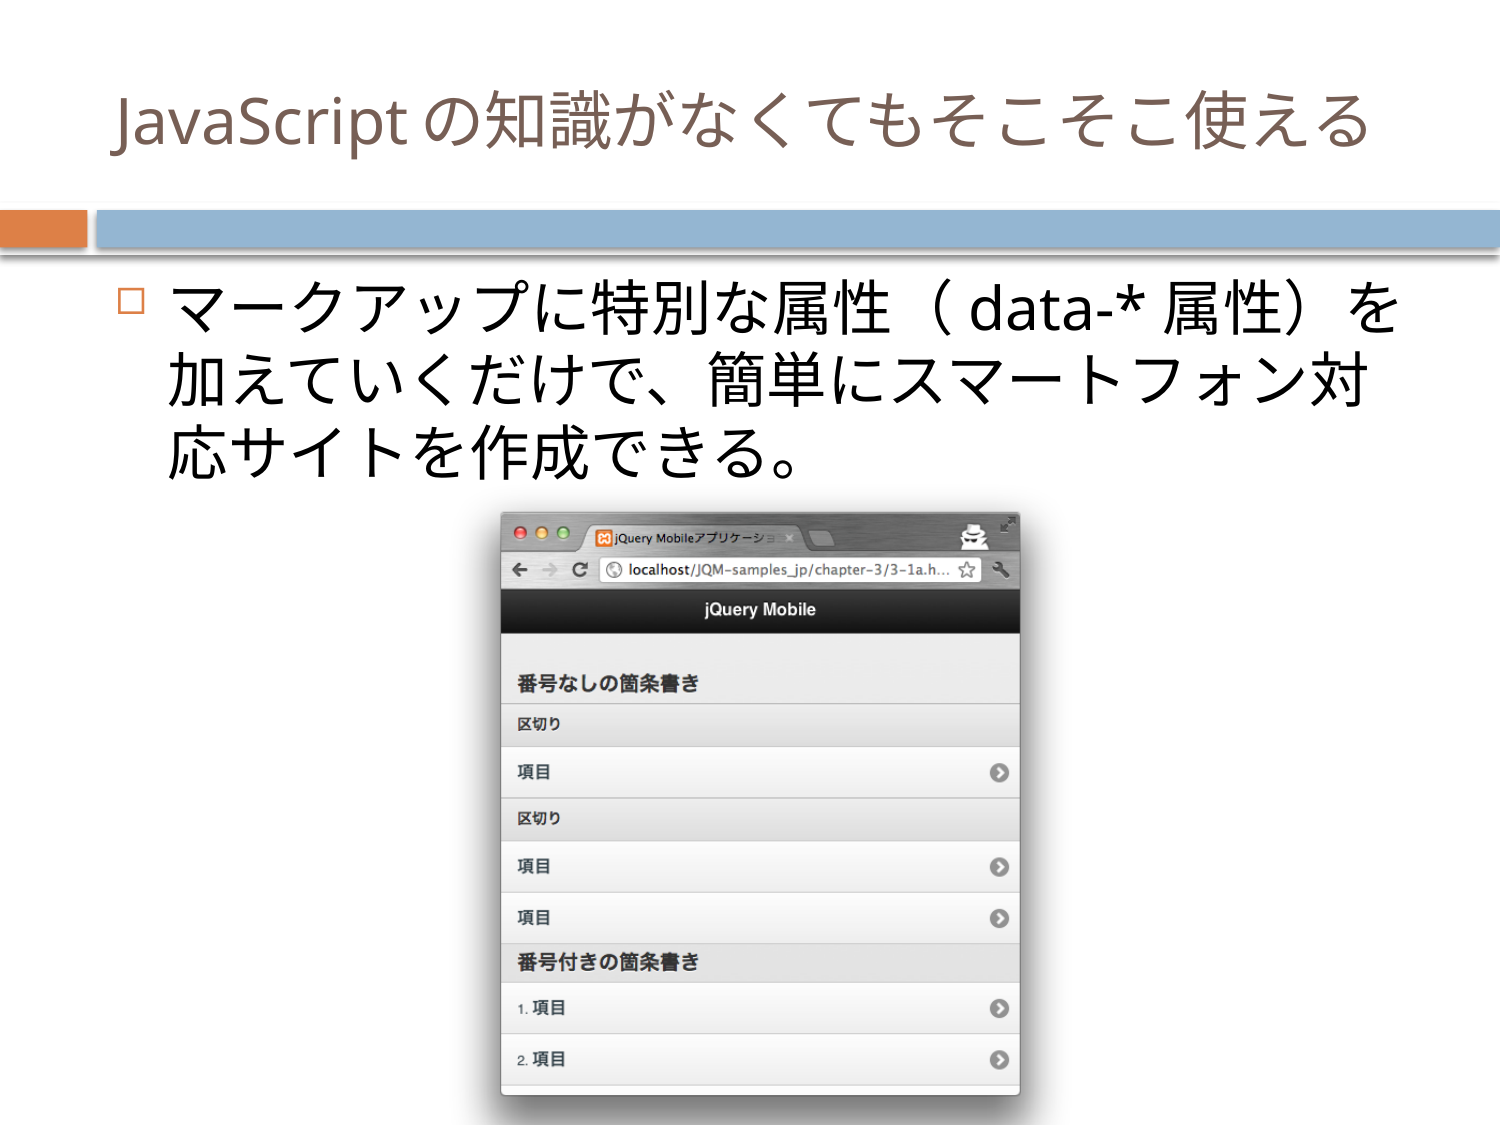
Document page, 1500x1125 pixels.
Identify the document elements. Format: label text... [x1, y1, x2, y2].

list マークアップに特別な属性（data-*属性）を加えていくだけで、簡単にスマートフォン対応サイトを作成できる。 [100, 262, 1438, 1000]
title JavaScriptの知識がなくてもそこそこ使える [100, 37, 1438, 200]
picture [440, 474, 1082, 1125]
